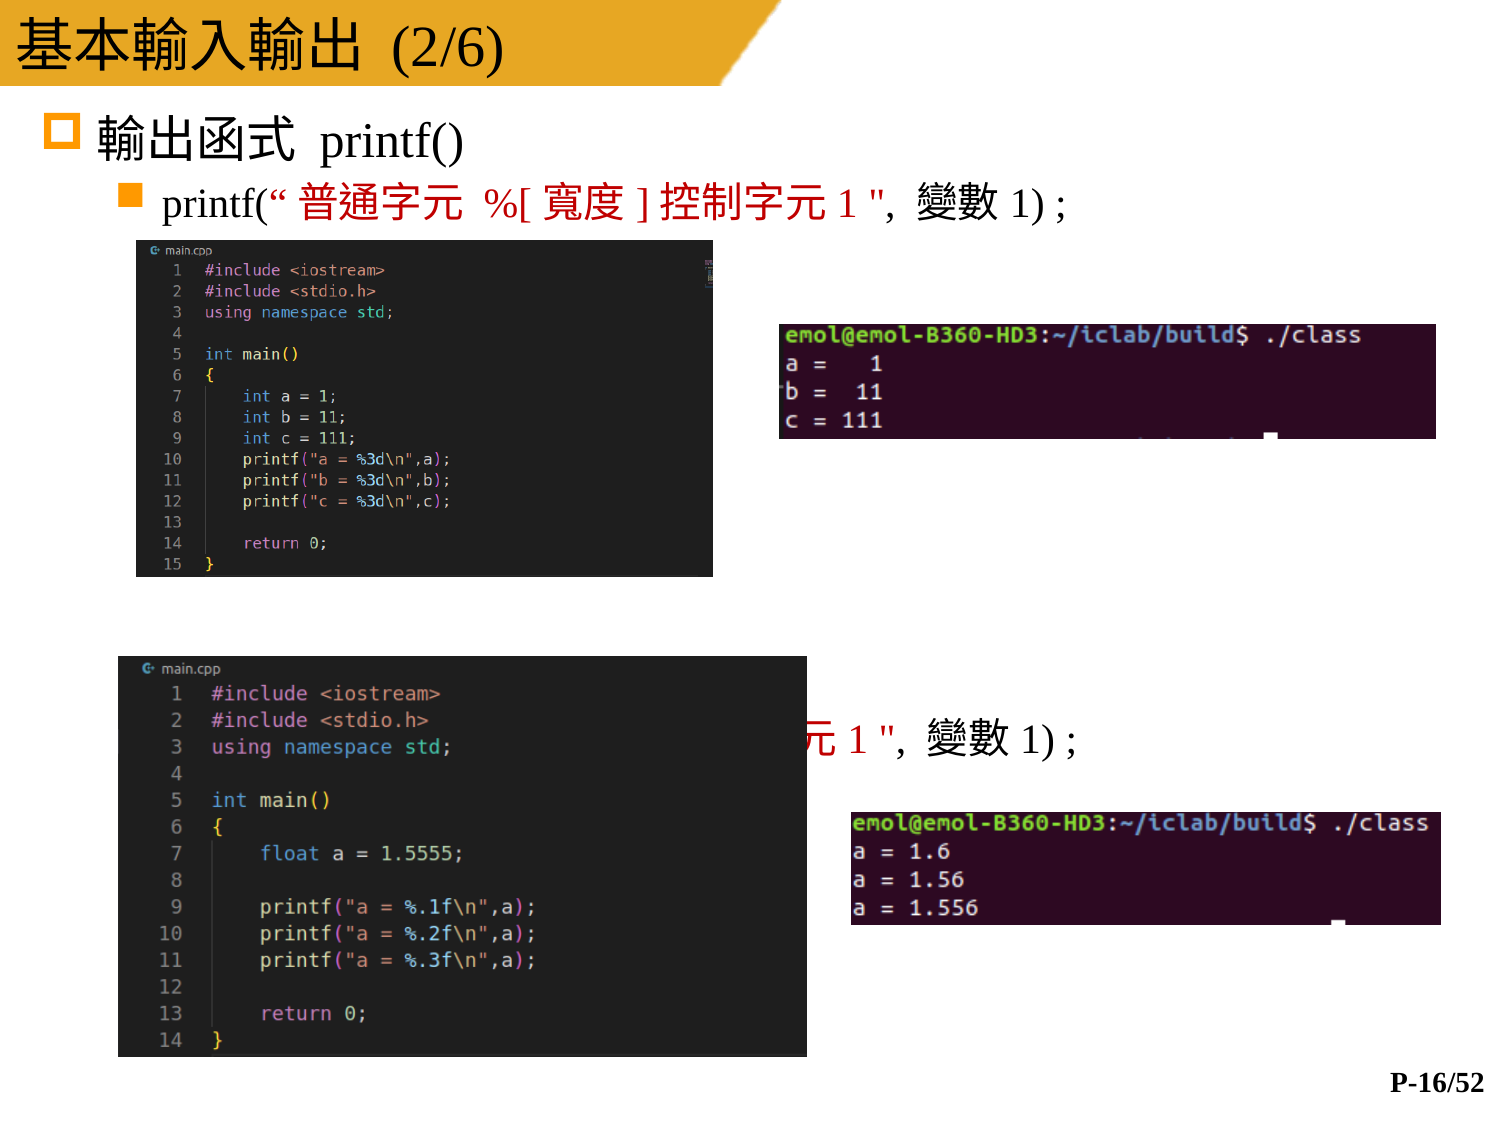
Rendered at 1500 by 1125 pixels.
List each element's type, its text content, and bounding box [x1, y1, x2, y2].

picture [779, 323, 1437, 439]
title 基本輸入輸出 (2/6) [0, 0, 782, 86]
list 輸出函式 printf() printf(“普通字元 %[寬度]控制字元1 ", 變數1) ; printf(“普通字元 %.[位數]控制字元1 ", 變數1) ; [24, 99, 1463, 1074]
picture [851, 812, 1442, 926]
slide_number P-16/52 [1352, 1037, 1500, 1125]
picture [118, 656, 807, 1058]
picture [135, 239, 713, 577]
